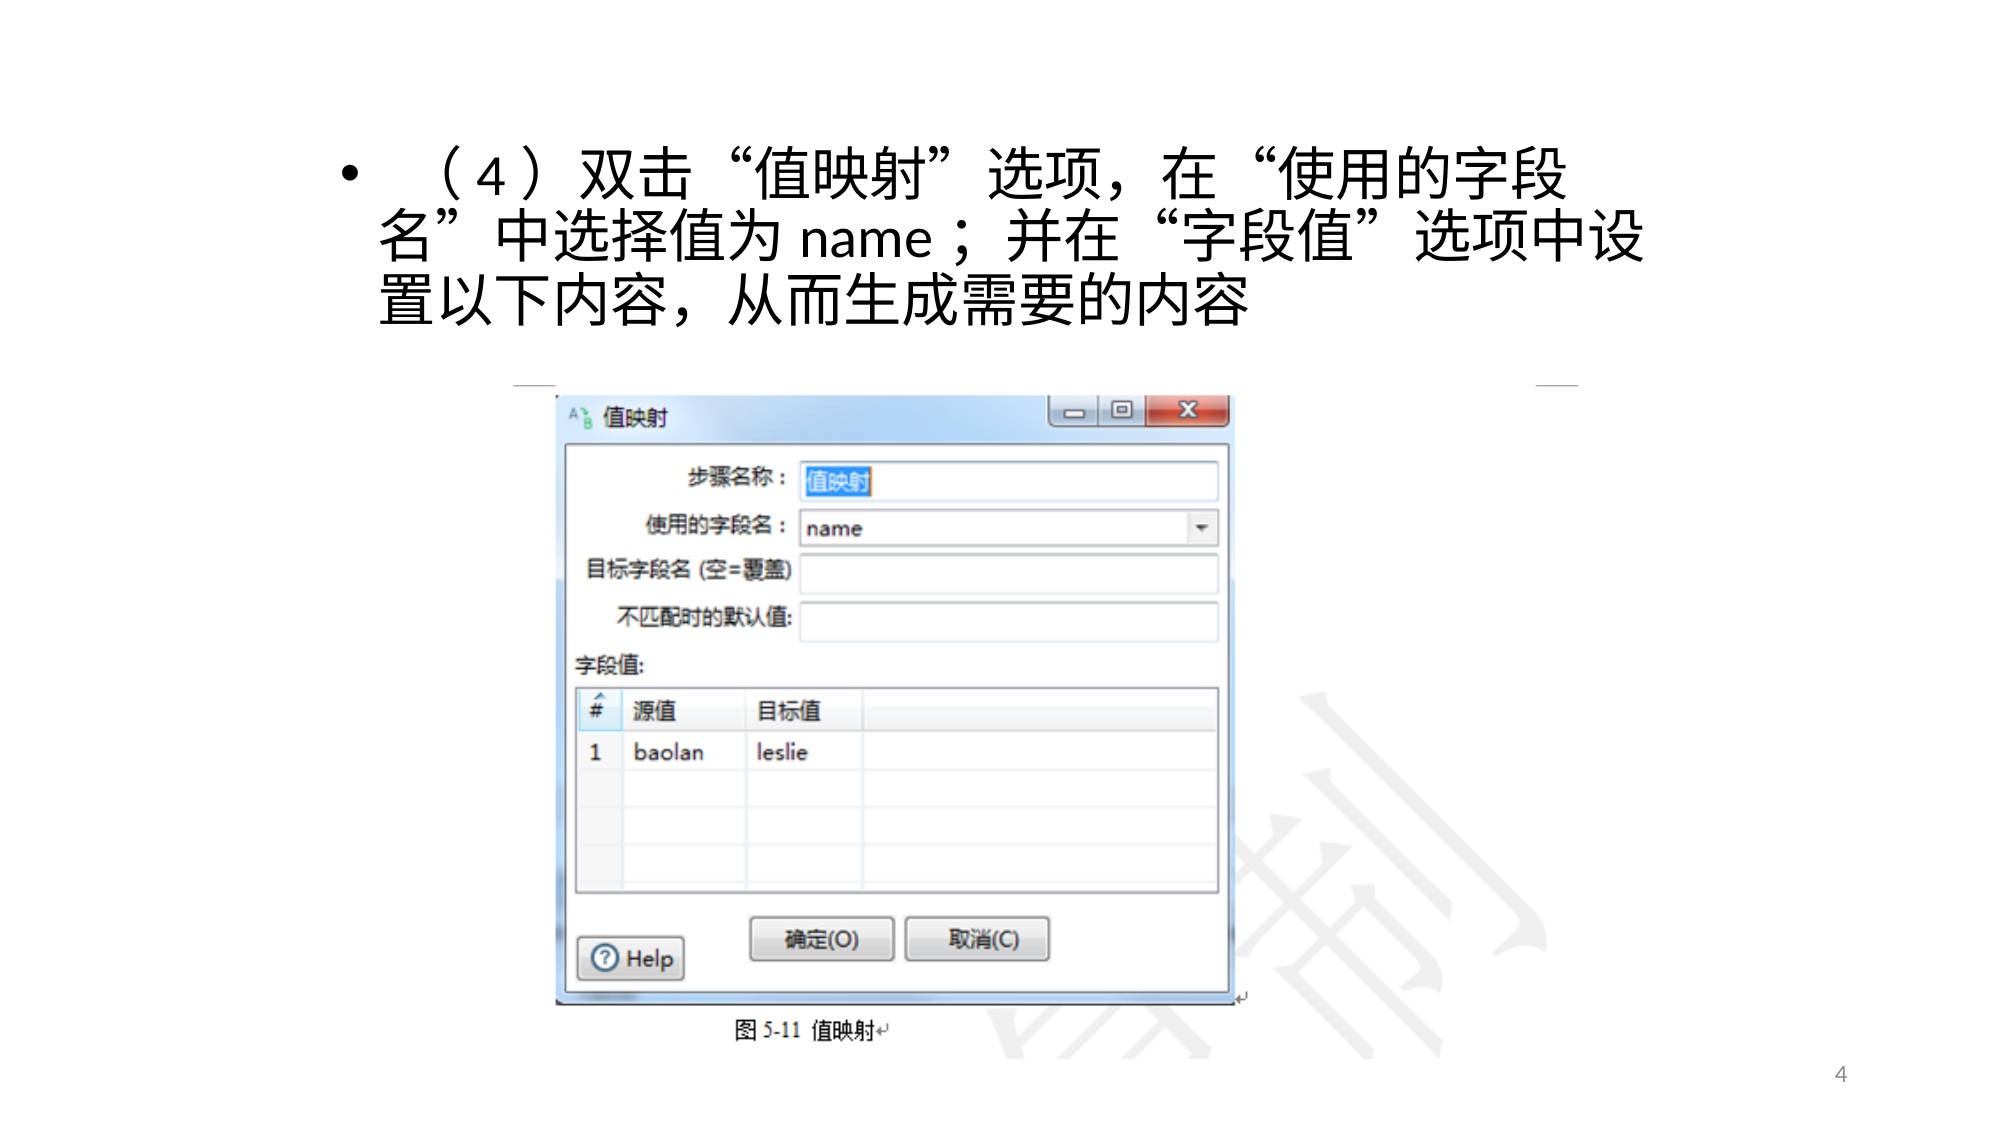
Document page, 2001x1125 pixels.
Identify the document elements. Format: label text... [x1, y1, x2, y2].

list （4）双击“值映射”选项，在“使用的字段名”中选择值为name；并在“字段值”选项中设置以下内容，从而生成需要的内容 [324, 137, 1675, 1067]
slide_number 4 [1412, 1042, 1863, 1103]
picture [480, 385, 1621, 1059]
